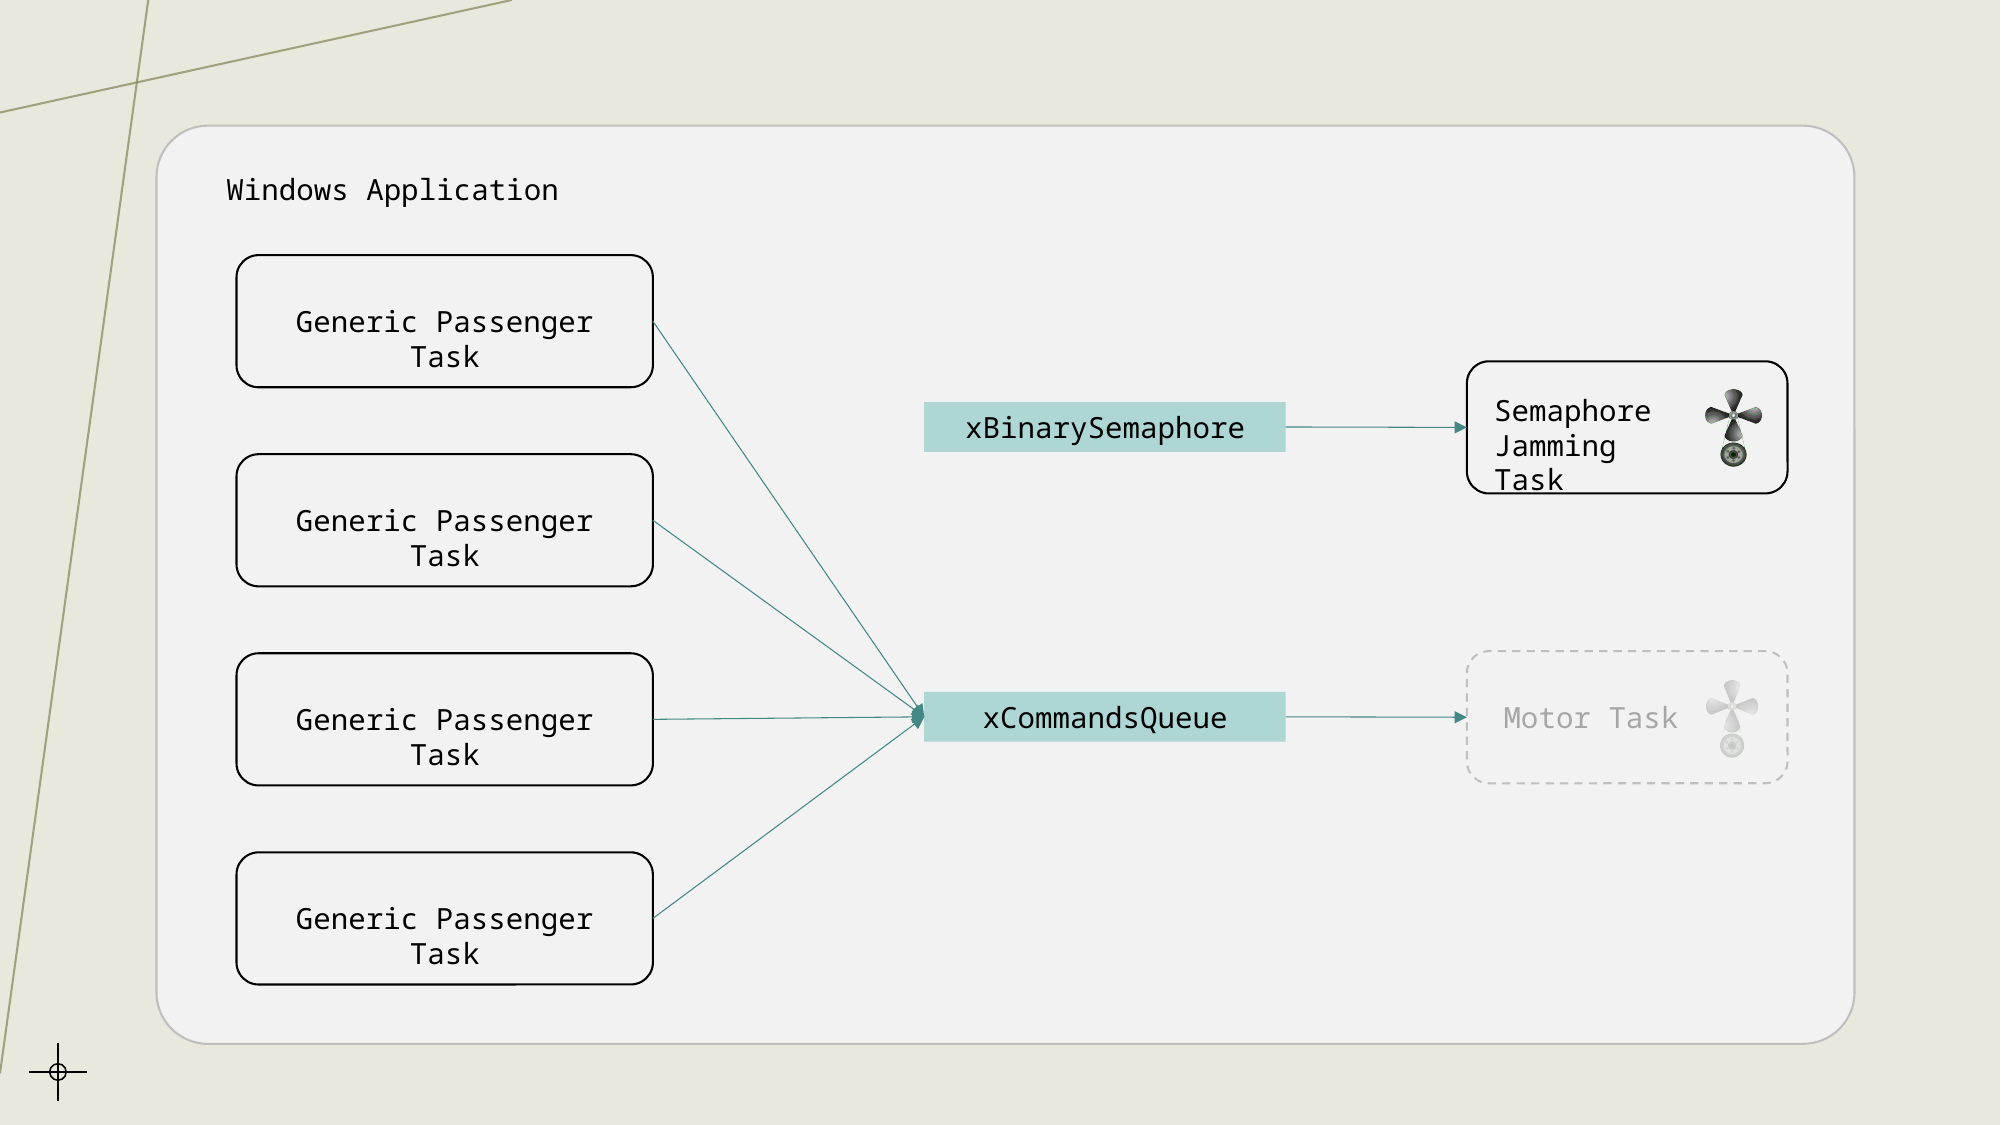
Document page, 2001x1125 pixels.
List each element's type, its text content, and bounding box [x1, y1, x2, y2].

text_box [652, 520, 925, 717]
text_box Windows Application [156, 164, 629, 215]
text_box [1466, 361, 1788, 494]
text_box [1466, 651, 1788, 784]
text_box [652, 717, 925, 919]
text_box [236, 454, 652, 587]
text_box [652, 321, 925, 520]
text_box xCommandsQueue [925, 691, 1286, 742]
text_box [236, 255, 653, 388]
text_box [236, 653, 652, 786]
text_box [155, 124, 1856, 1045]
text_box xBinarySemaphore [925, 402, 1286, 452]
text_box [236, 852, 653, 985]
